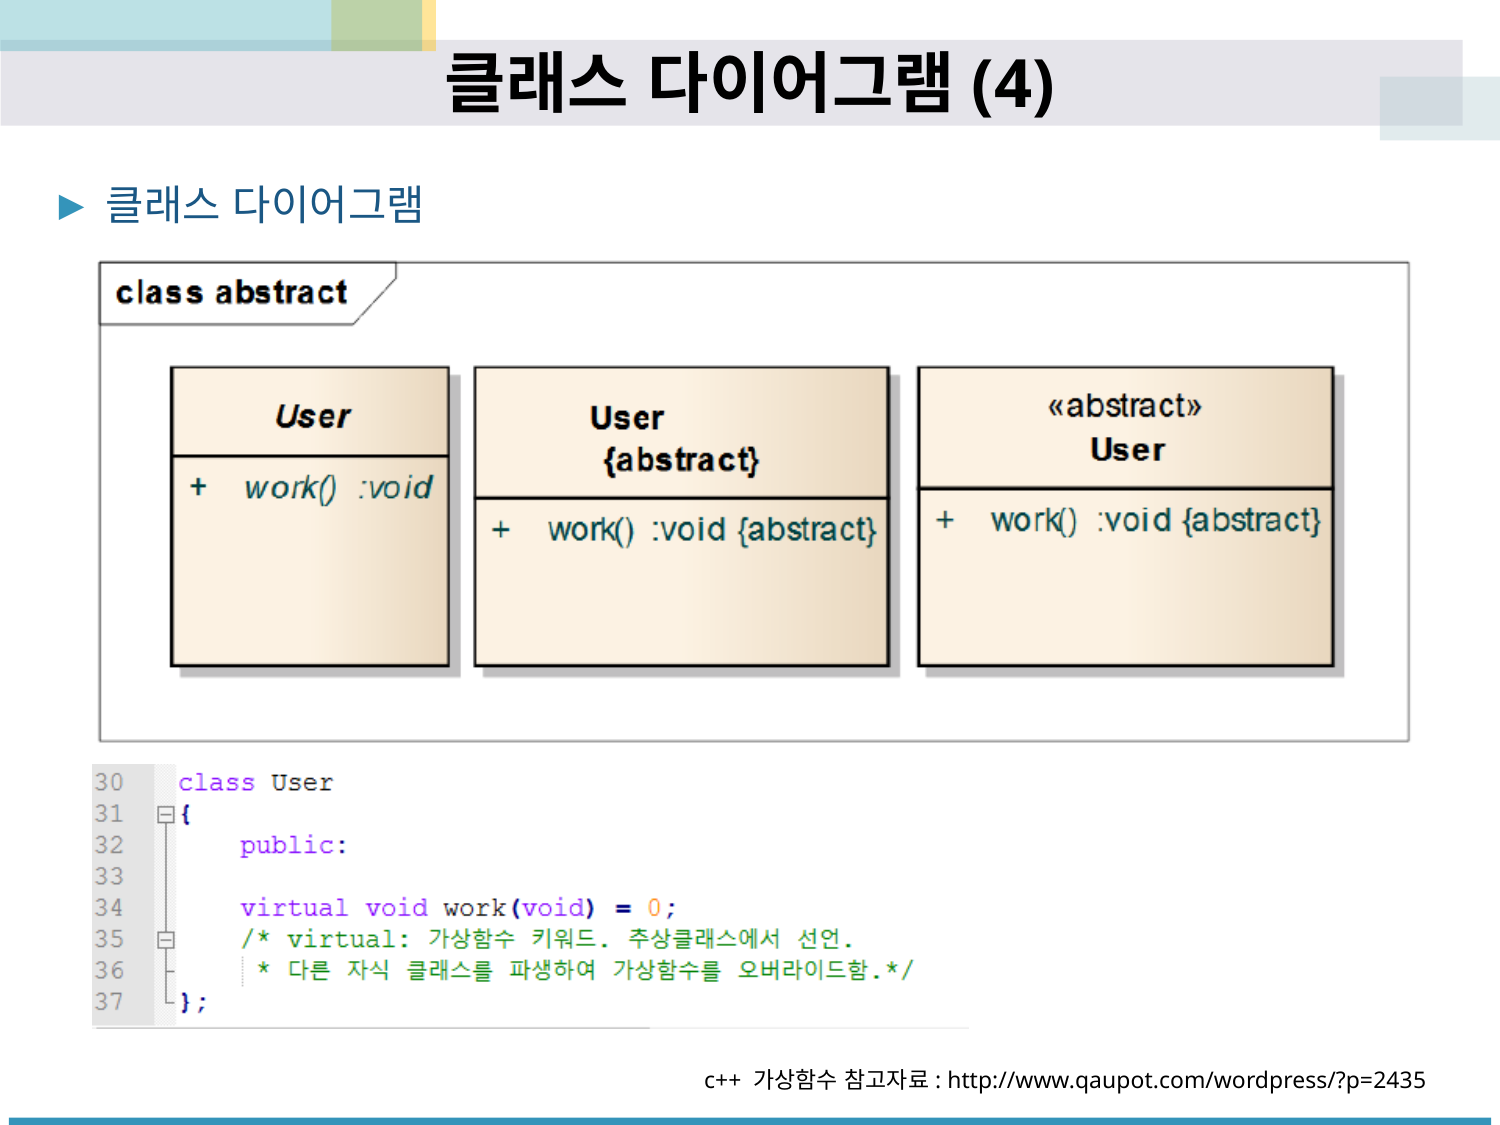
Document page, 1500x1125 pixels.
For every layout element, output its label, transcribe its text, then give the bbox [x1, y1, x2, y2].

text_box [7, 1116, 1493, 1125]
text_box c++ 가상함수 참고자료: http://www.qaupot.com/wordpress/?p=2435 [689, 1058, 1442, 1101]
list 클래스 다이어그램 [43, 171, 1424, 1088]
title 클래스 다이어그램(4) [43, 38, 1457, 123]
picture [91, 256, 1418, 749]
picture [91, 764, 970, 1029]
